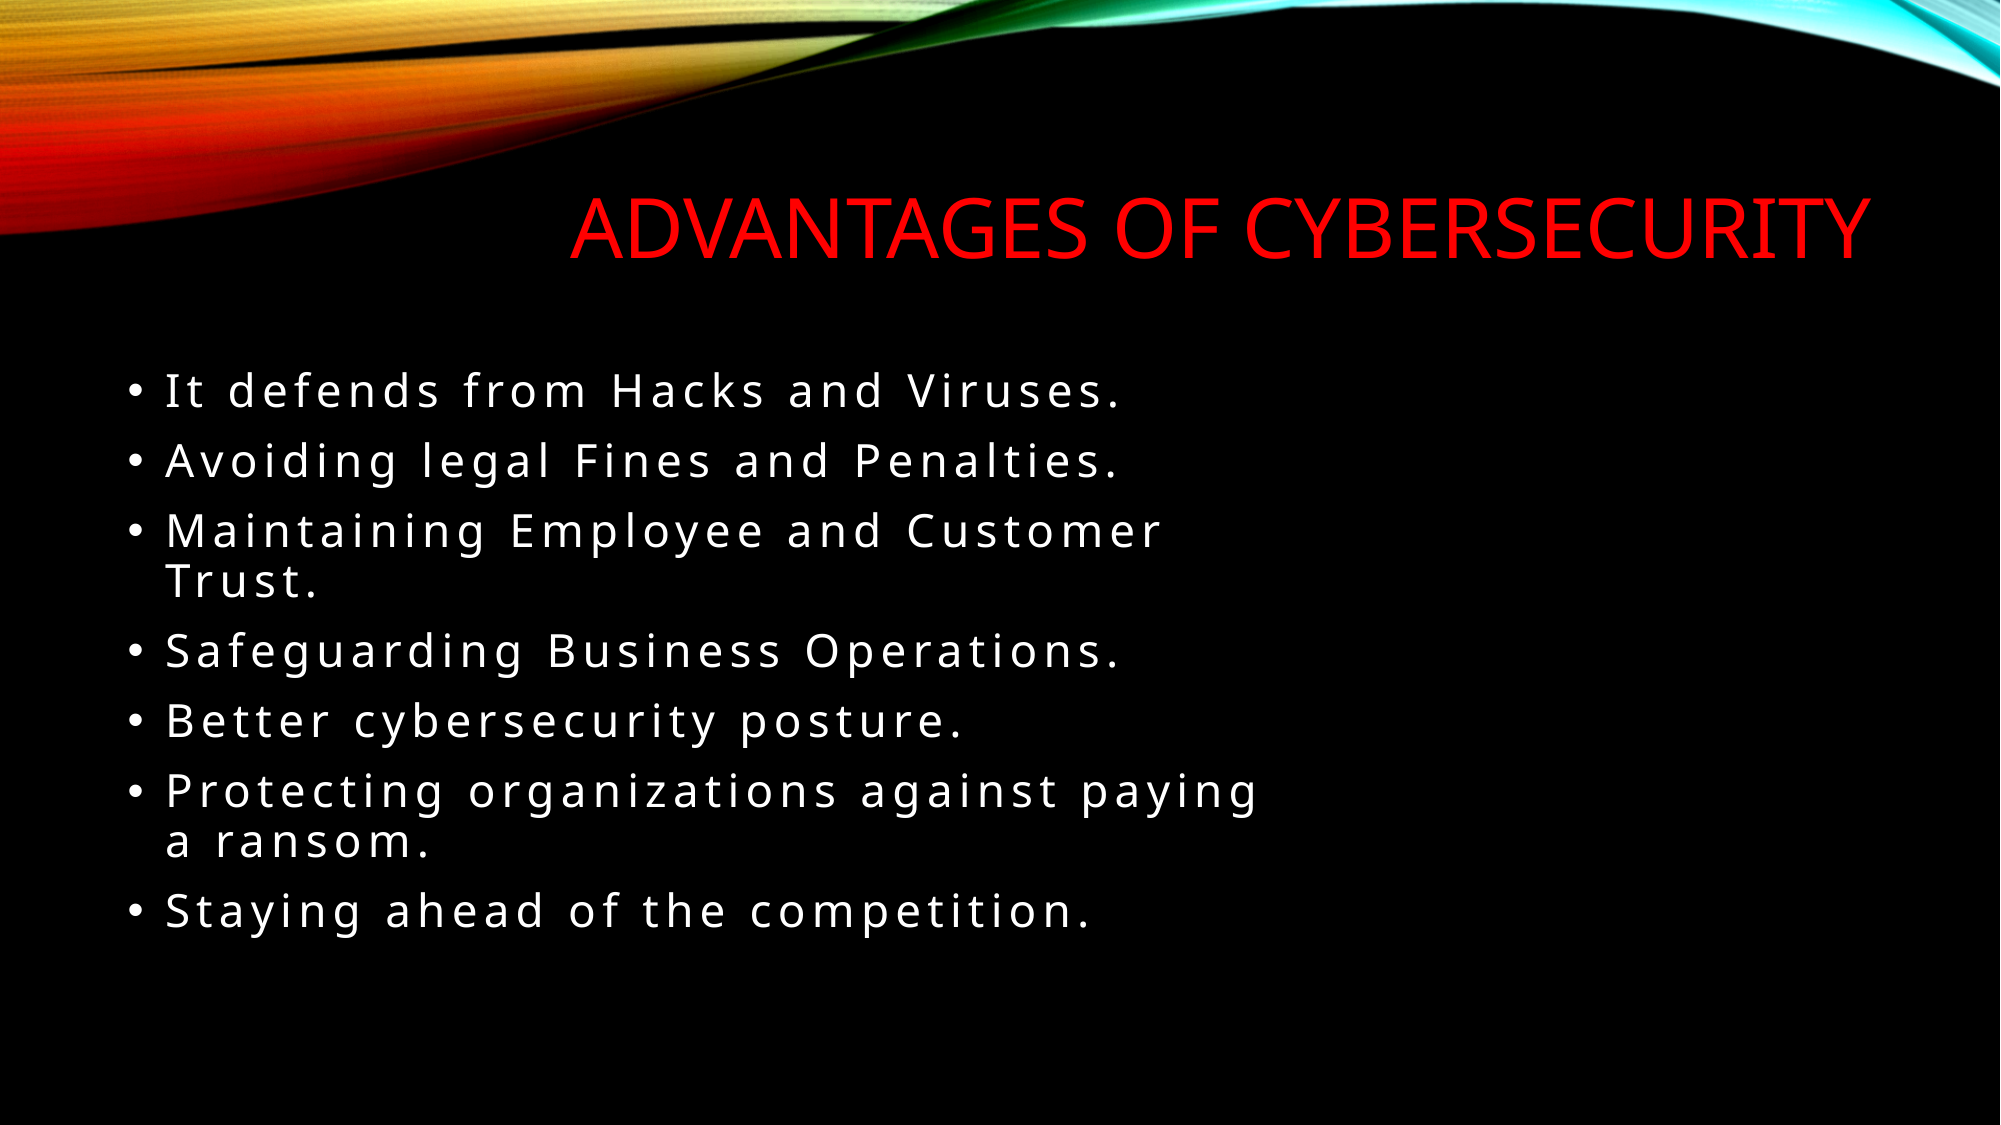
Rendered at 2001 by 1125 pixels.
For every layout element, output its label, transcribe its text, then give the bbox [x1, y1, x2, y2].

title Advantages of cybersecurity [474, 125, 1888, 338]
picture [0, 0, 2000, 237]
list It defends from Hacks and Viruses. Avoiding legal Fines and Penalties. Maintaining Employee and Customer Trust. Safeguarding Business Operations. Better cybersecurity posture. Protecting organizations against paying a ransom. Staying ahead of the competition. [112, 360, 1301, 1021]
